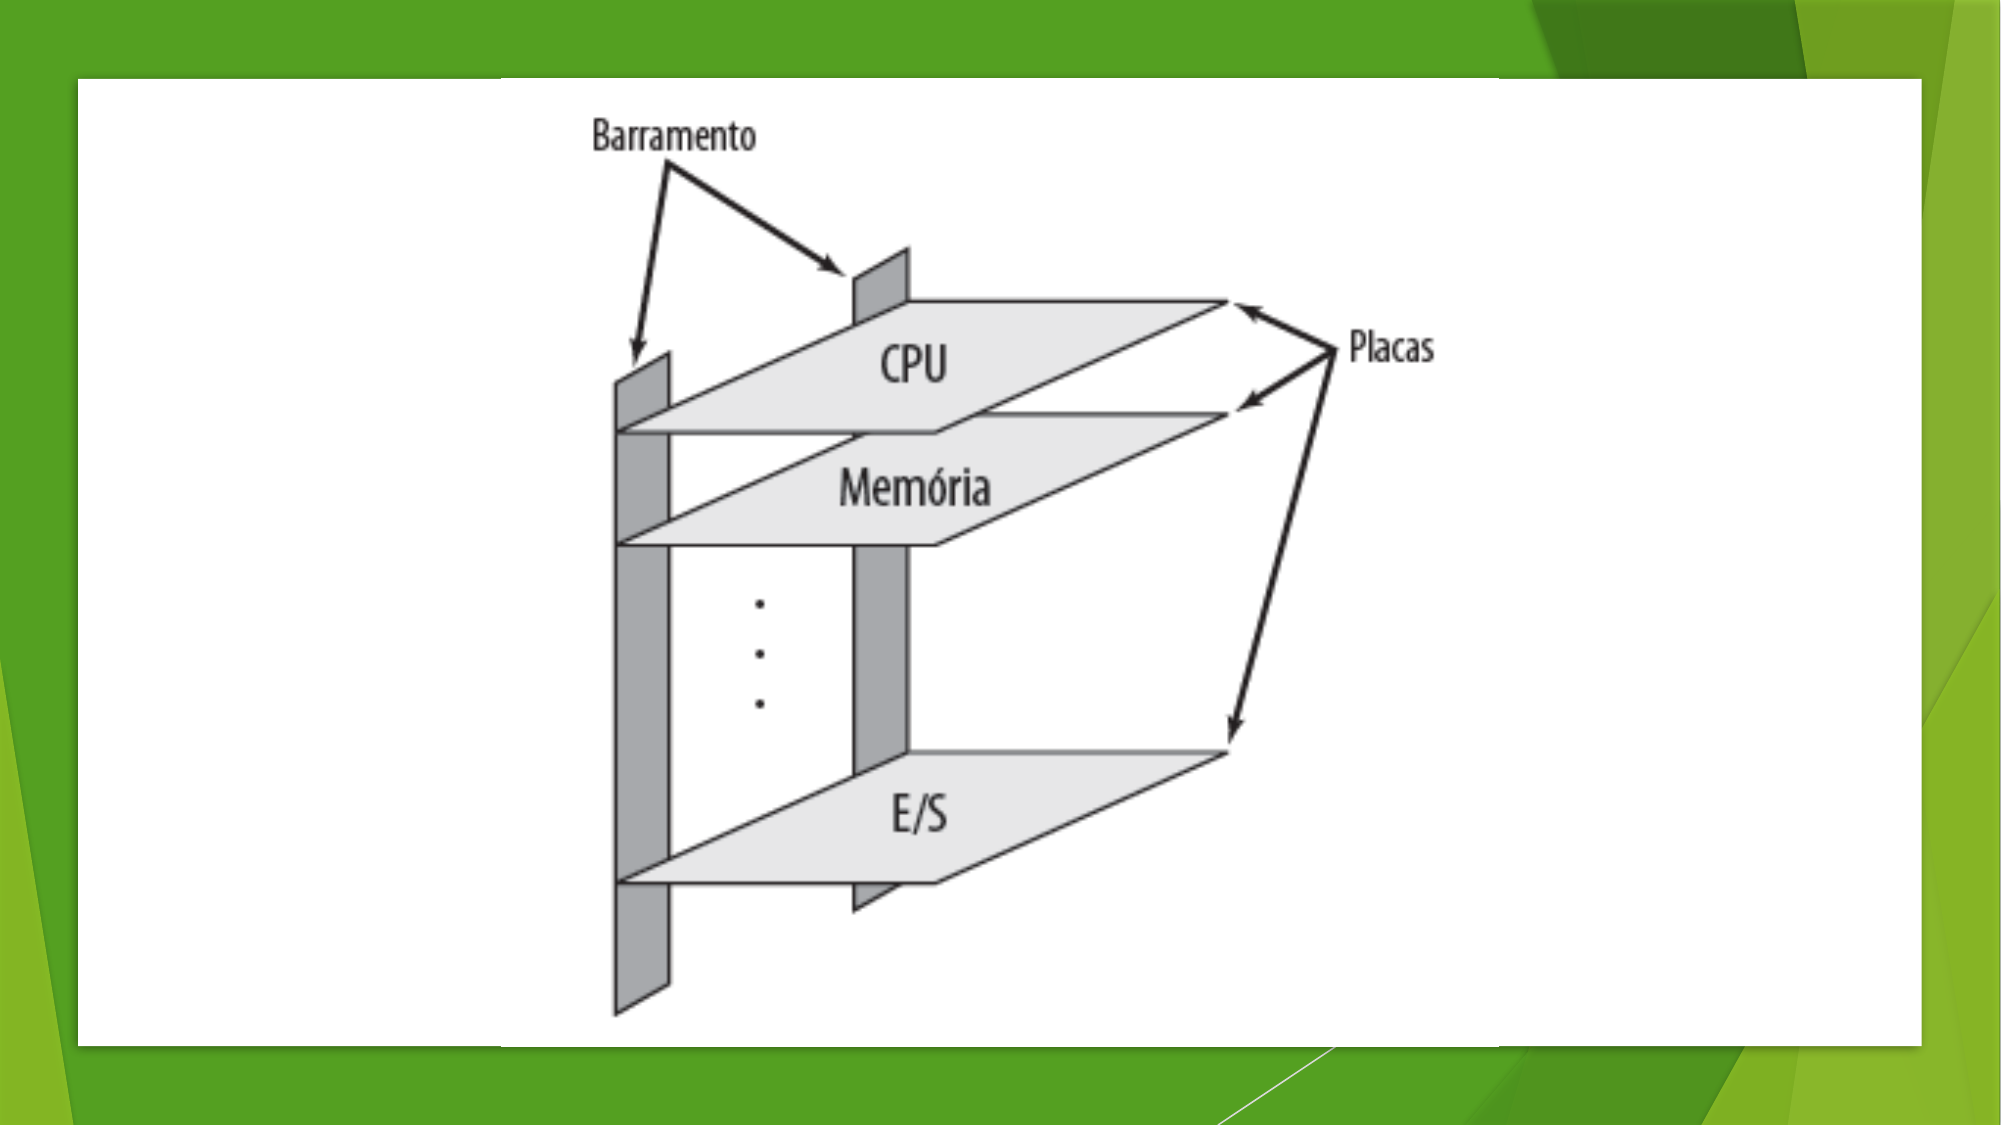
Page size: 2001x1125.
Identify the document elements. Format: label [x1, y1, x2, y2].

list [500, 78, 1499, 1047]
text_box [0, 0, 2000, 1125]
